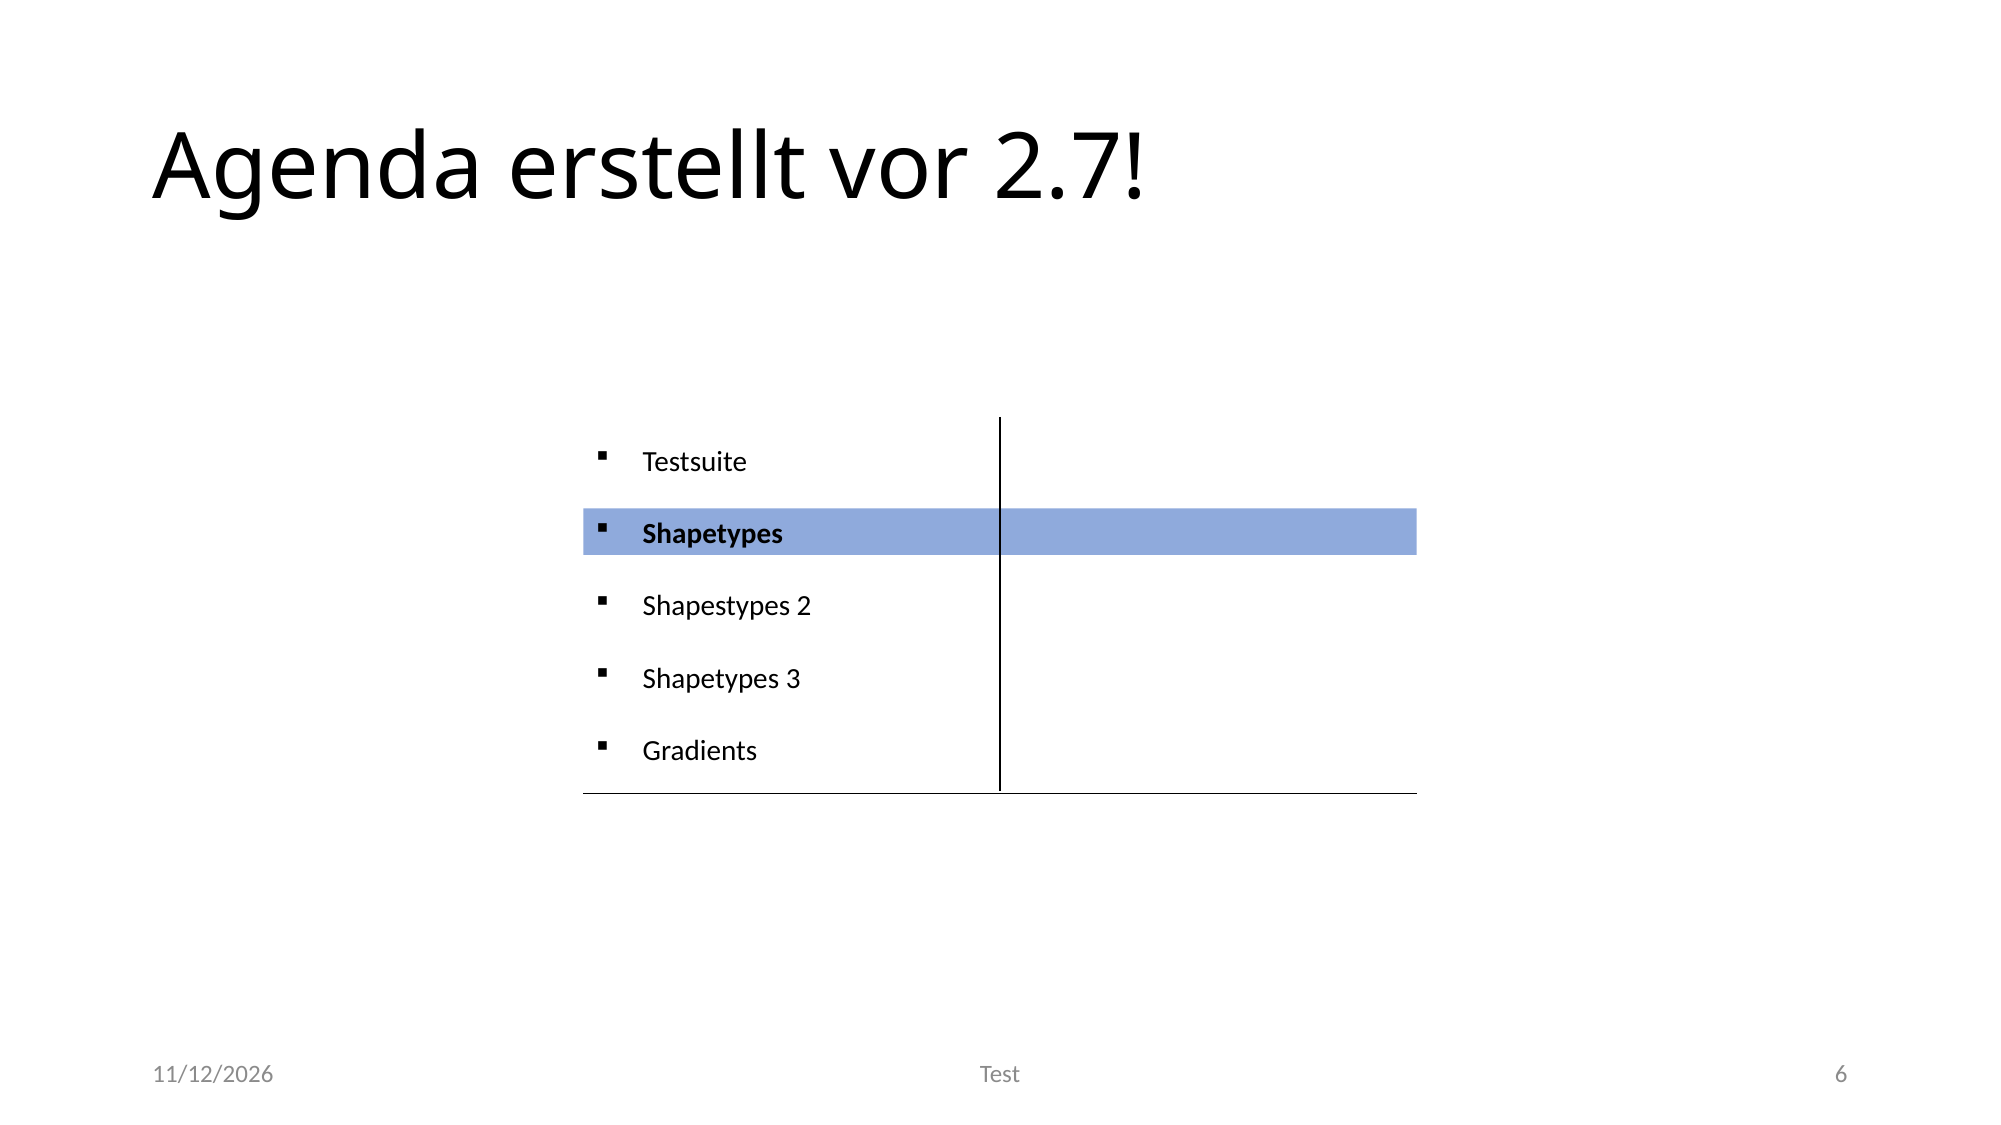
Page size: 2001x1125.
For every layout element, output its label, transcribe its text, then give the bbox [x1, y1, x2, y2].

text_box Testsuite Shapetypes Shapestypes 2 Shapetypes 3 Gradients [582, 416, 1418, 793]
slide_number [137, 1042, 588, 1103]
footer Test [662, 1042, 1338, 1103]
slide_number 6 [1412, 1042, 1863, 1103]
title Agenda erstellt vor 2.7! [137, 59, 1863, 278]
